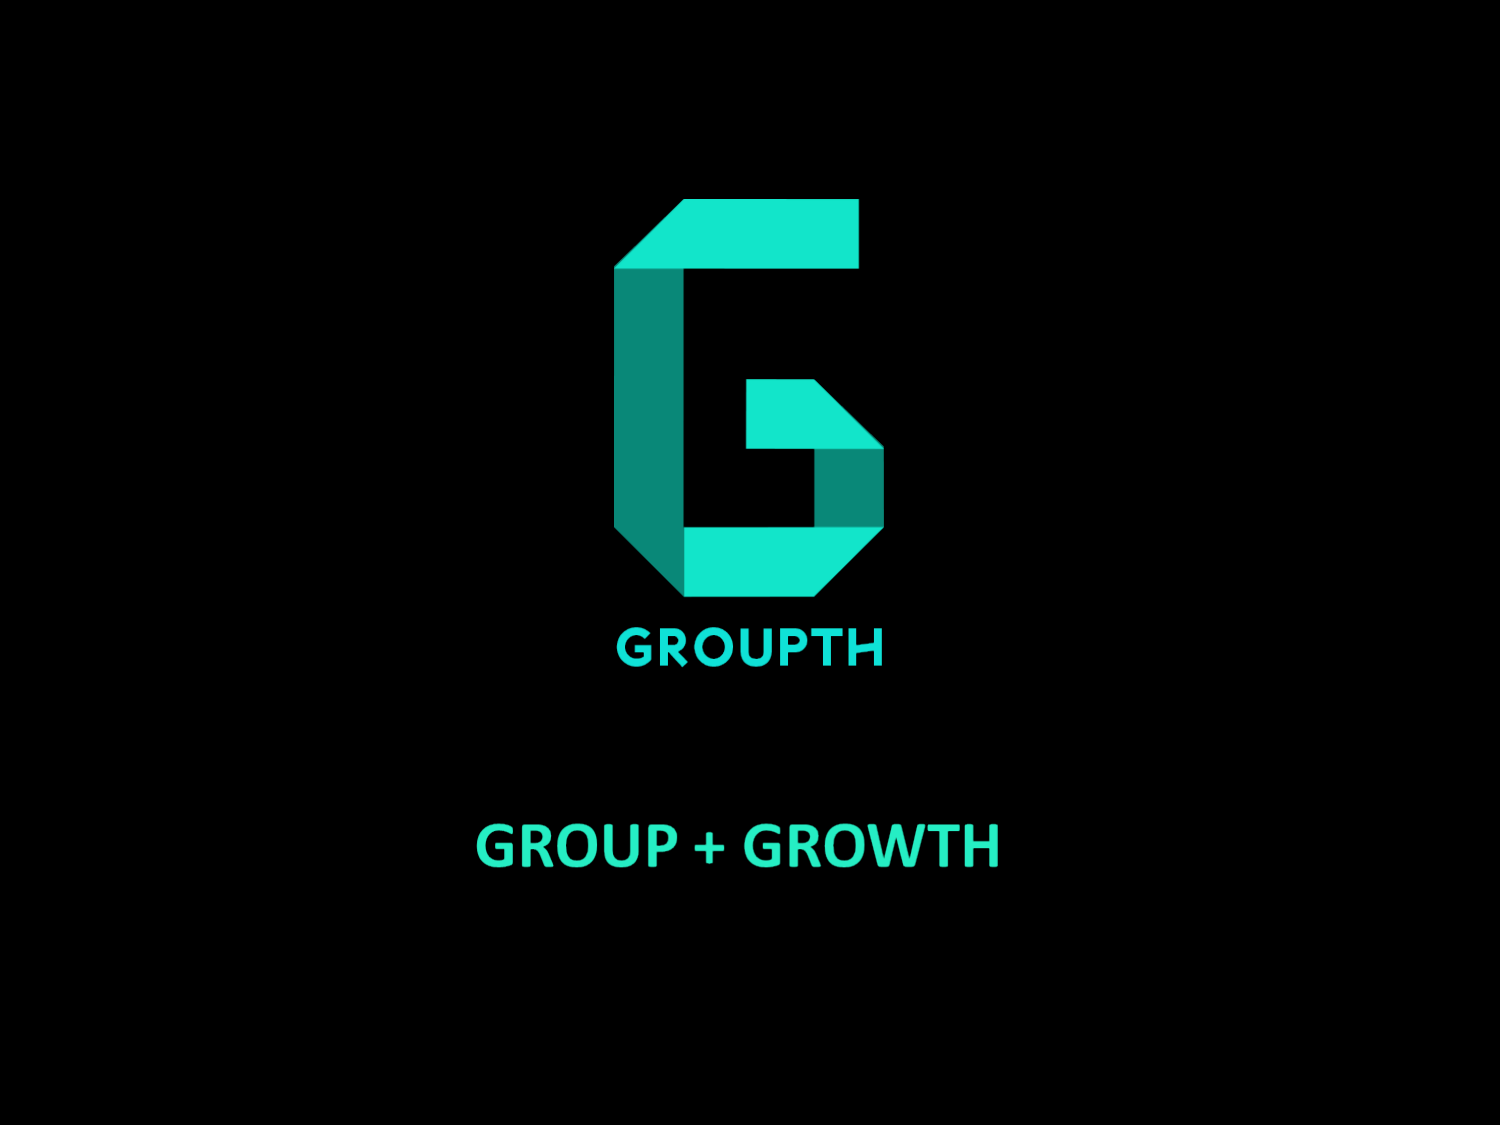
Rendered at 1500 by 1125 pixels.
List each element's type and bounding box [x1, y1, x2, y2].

picture [434, 784, 1066, 926]
picture [614, 199, 886, 678]
